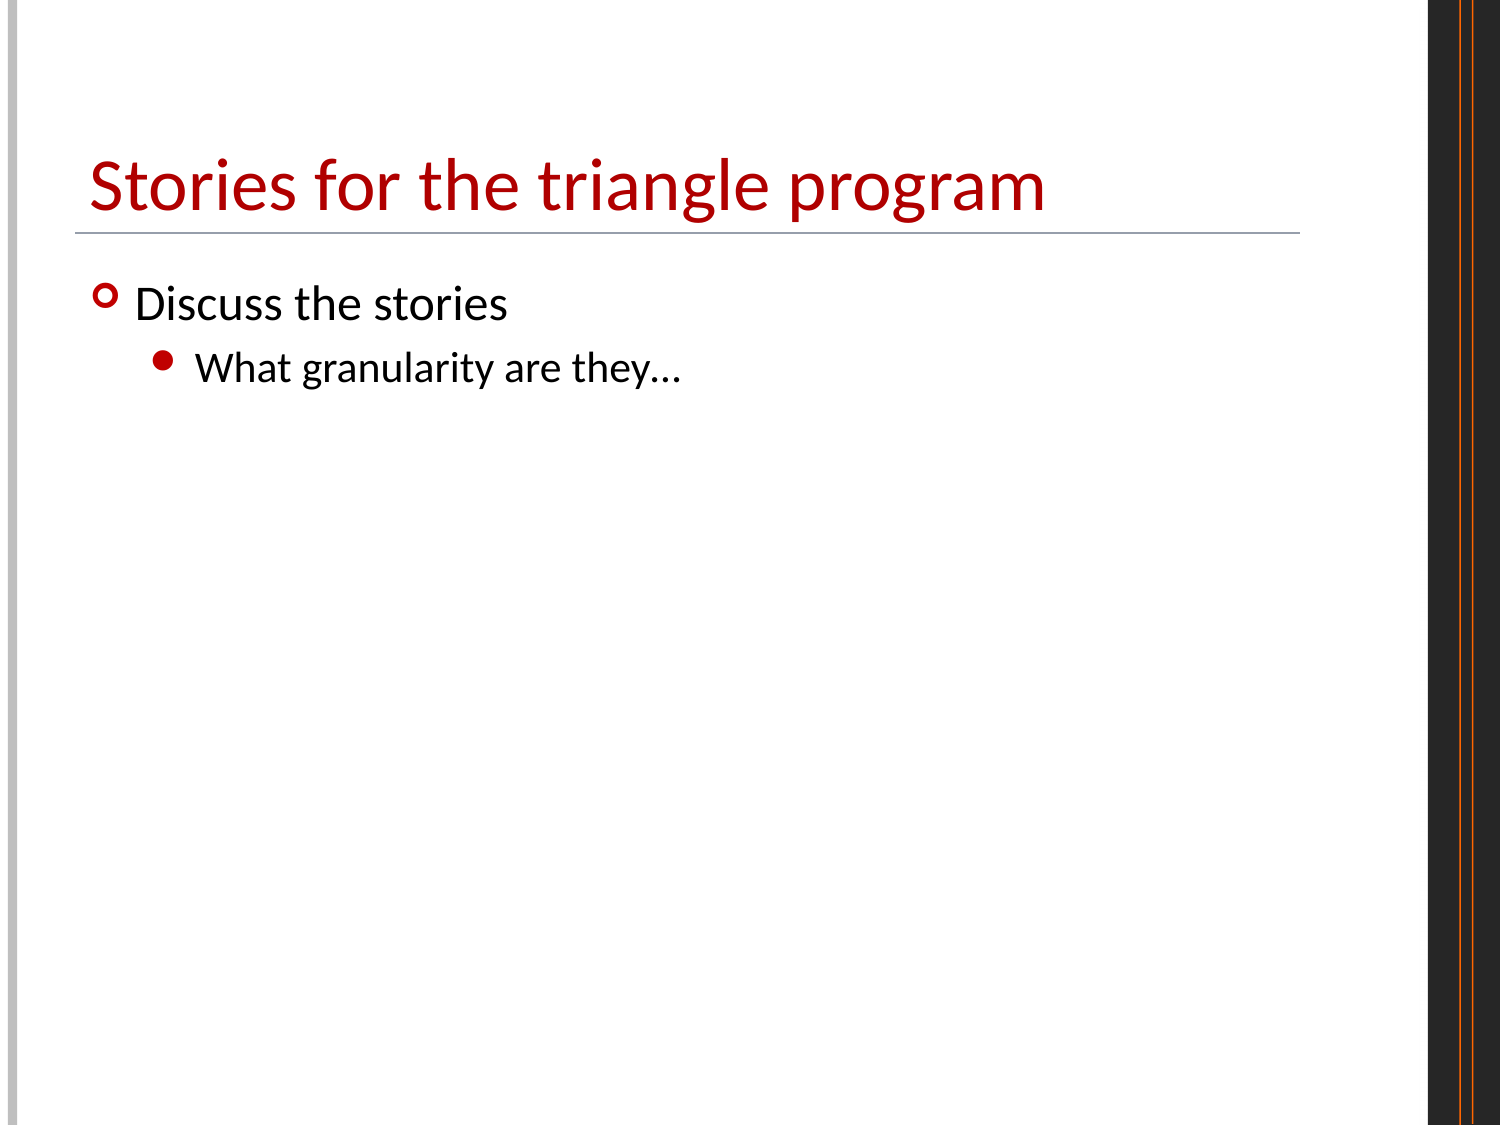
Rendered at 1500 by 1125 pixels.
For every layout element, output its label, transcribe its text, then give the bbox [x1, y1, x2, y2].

list Discuss the stories What granularity are they… [75, 262, 1300, 1062]
title Stories for the triangle program [75, 45, 1300, 233]
